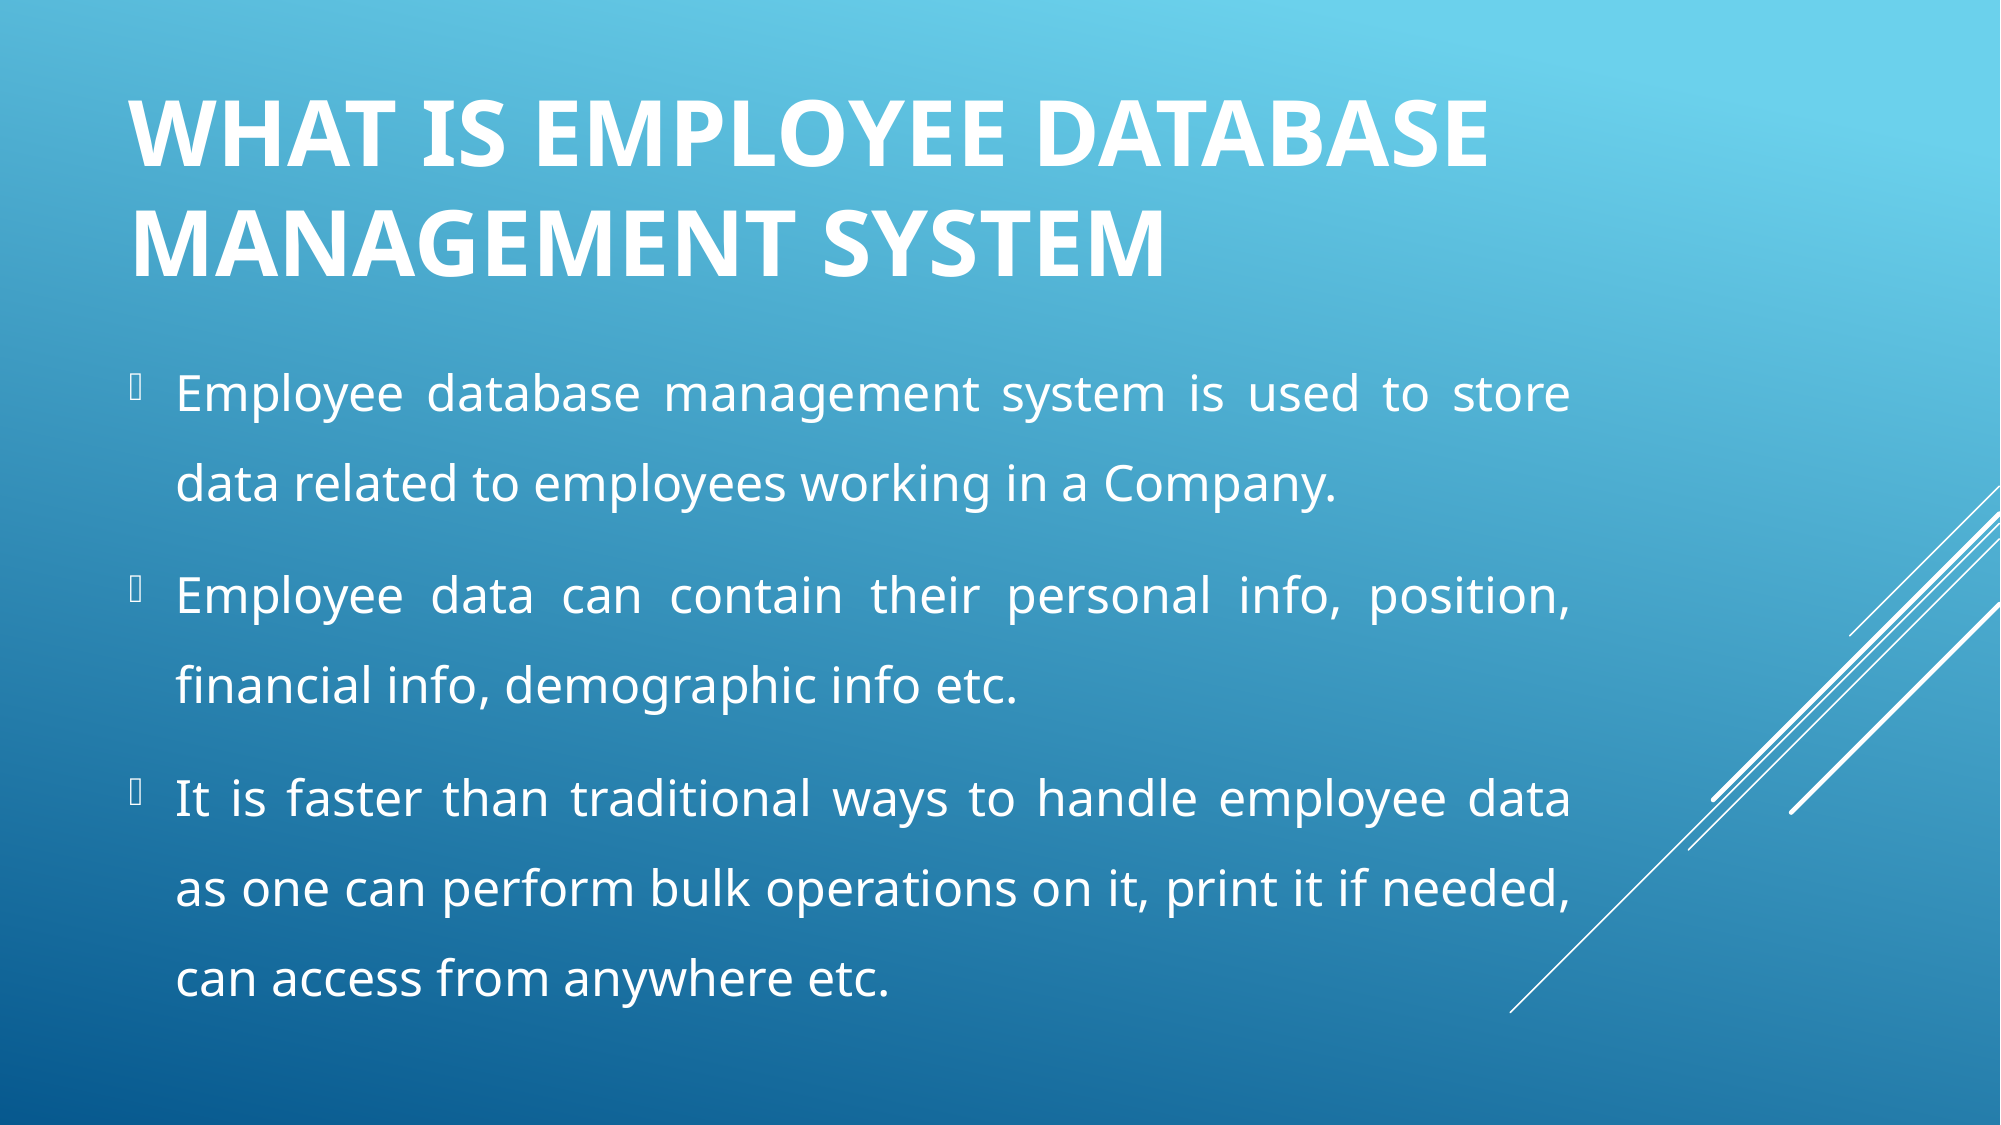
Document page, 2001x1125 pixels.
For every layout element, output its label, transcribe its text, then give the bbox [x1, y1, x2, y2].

list Employee database management system is used to store data related to employees working in a Company. Employee data can contain their personal info, position, financial info, demographic info etc. It is faster than traditional ways to handle employee data as one can perform bulk operations on it, print it if needed, can access from anywhere etc. [113, 428, 1588, 1022]
title What is Employee database management system [113, 61, 1514, 309]
